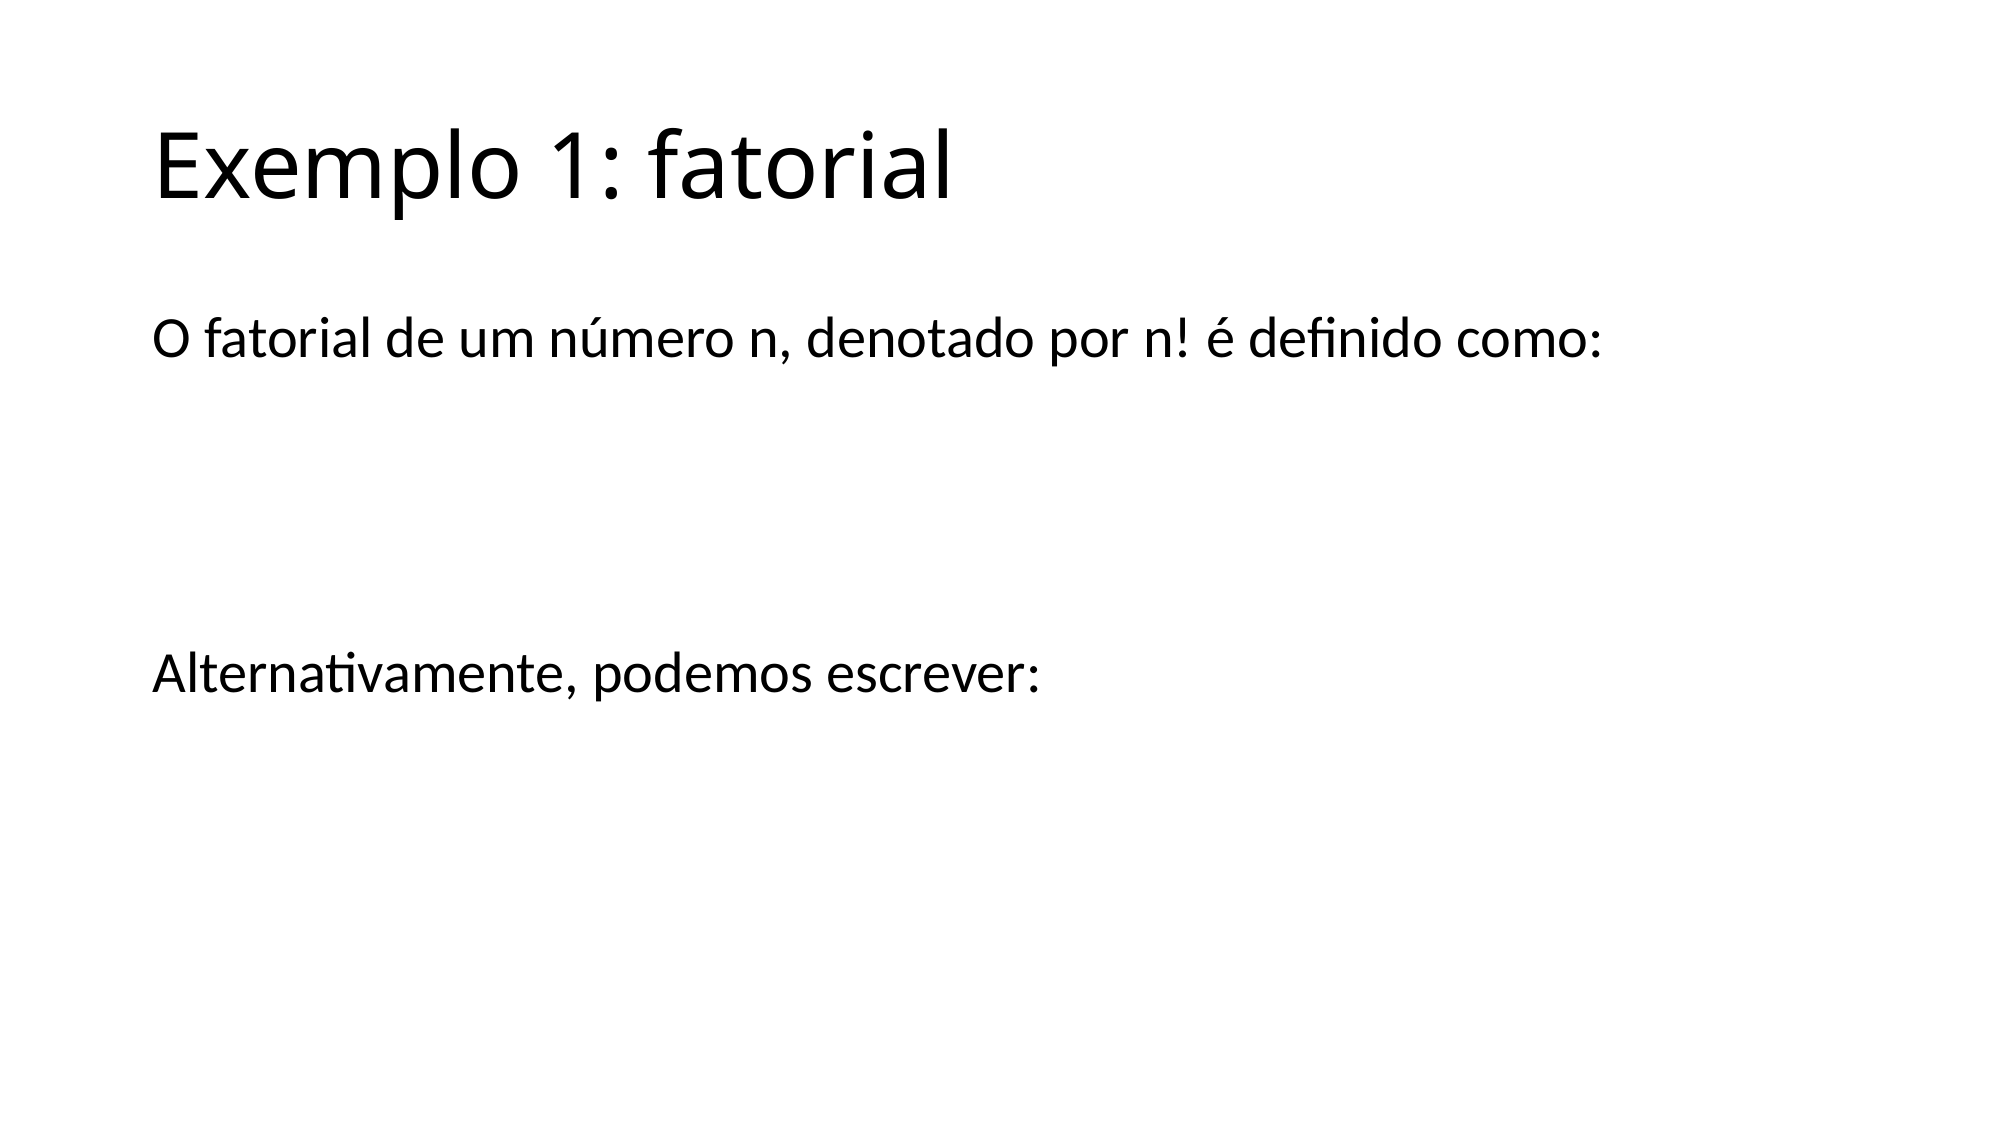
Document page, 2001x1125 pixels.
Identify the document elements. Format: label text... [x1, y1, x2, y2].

title Exemplo 1: fatorial [137, 59, 1863, 278]
